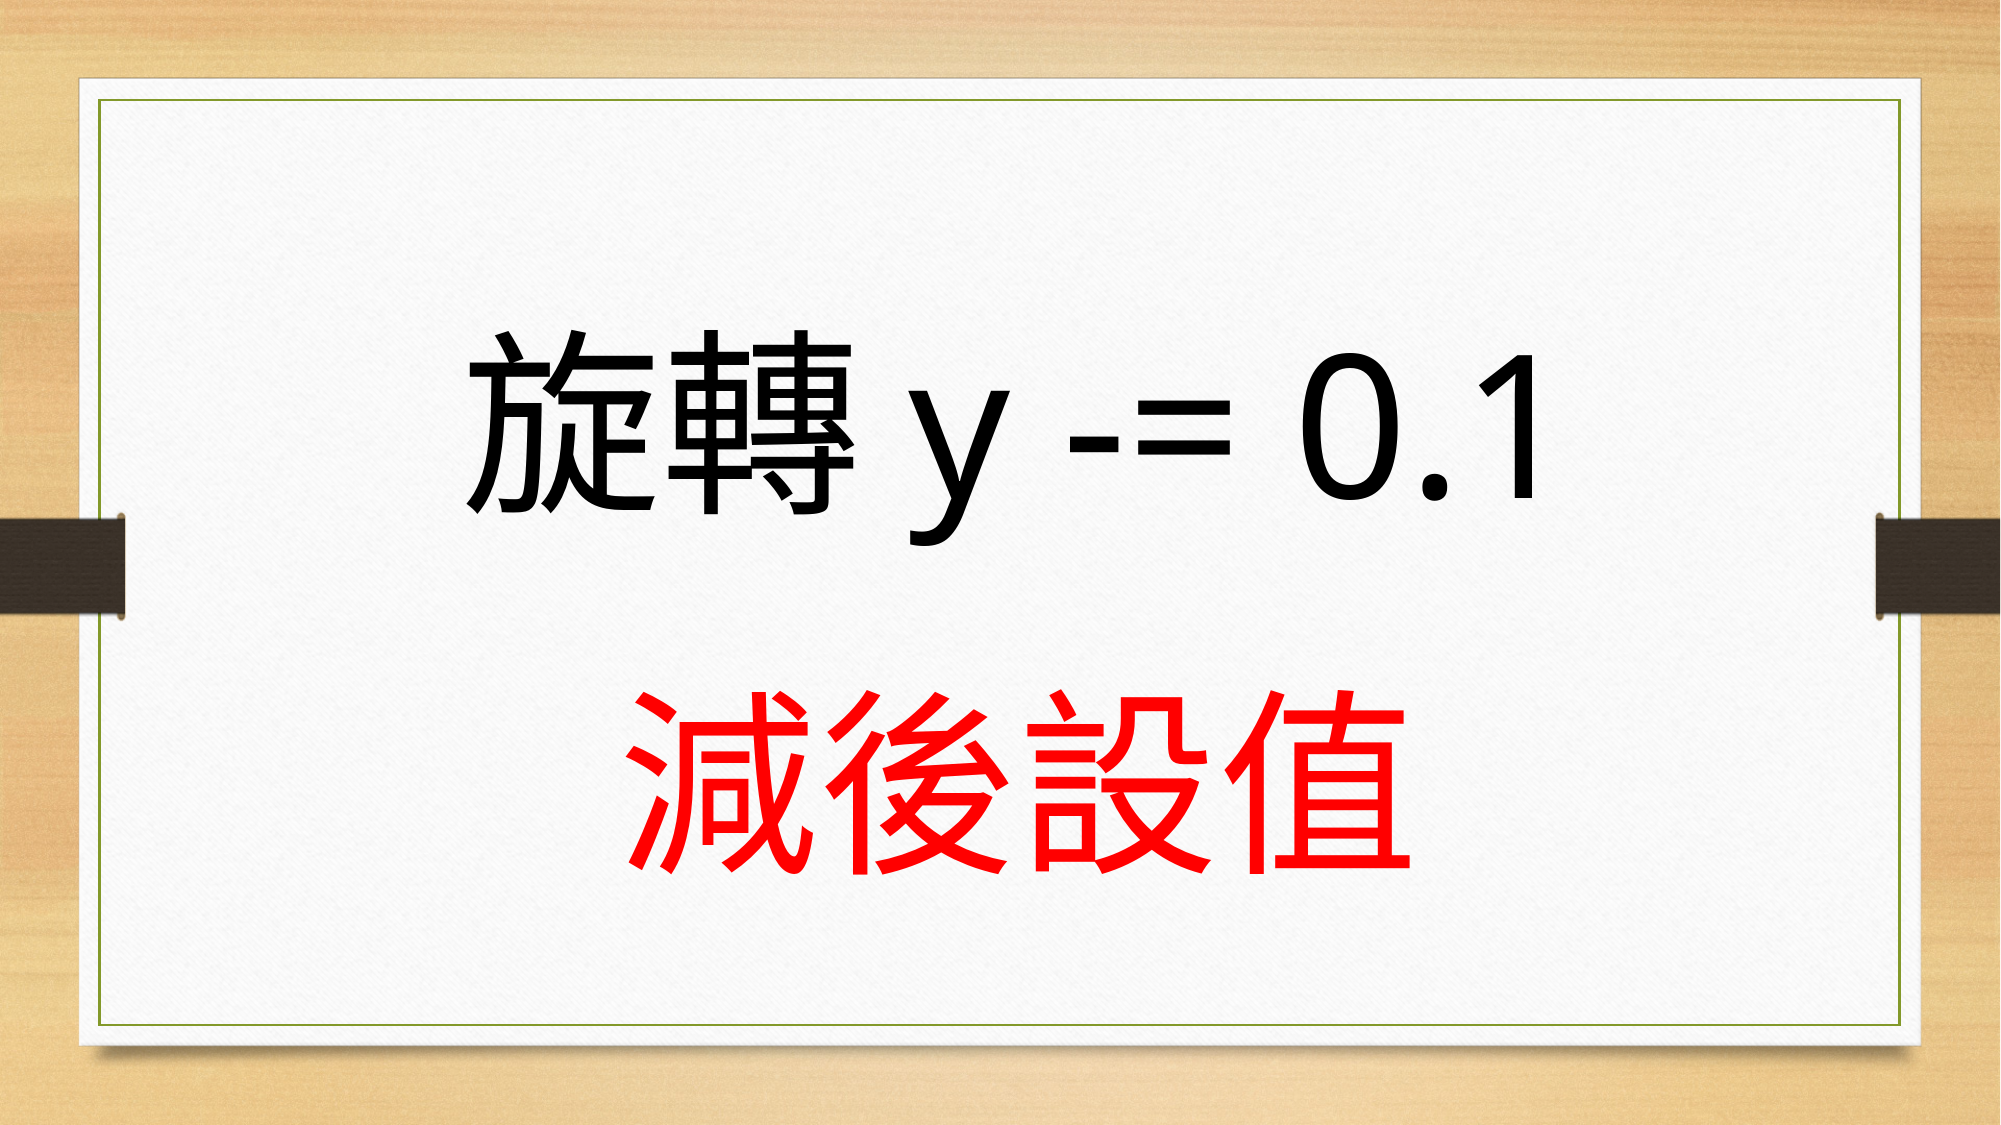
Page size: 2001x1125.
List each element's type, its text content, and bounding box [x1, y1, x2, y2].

title 旋轉y -= 0.1 減後設值 [164, 121, 1874, 956]
picture [0, 0, 2001, 1125]
